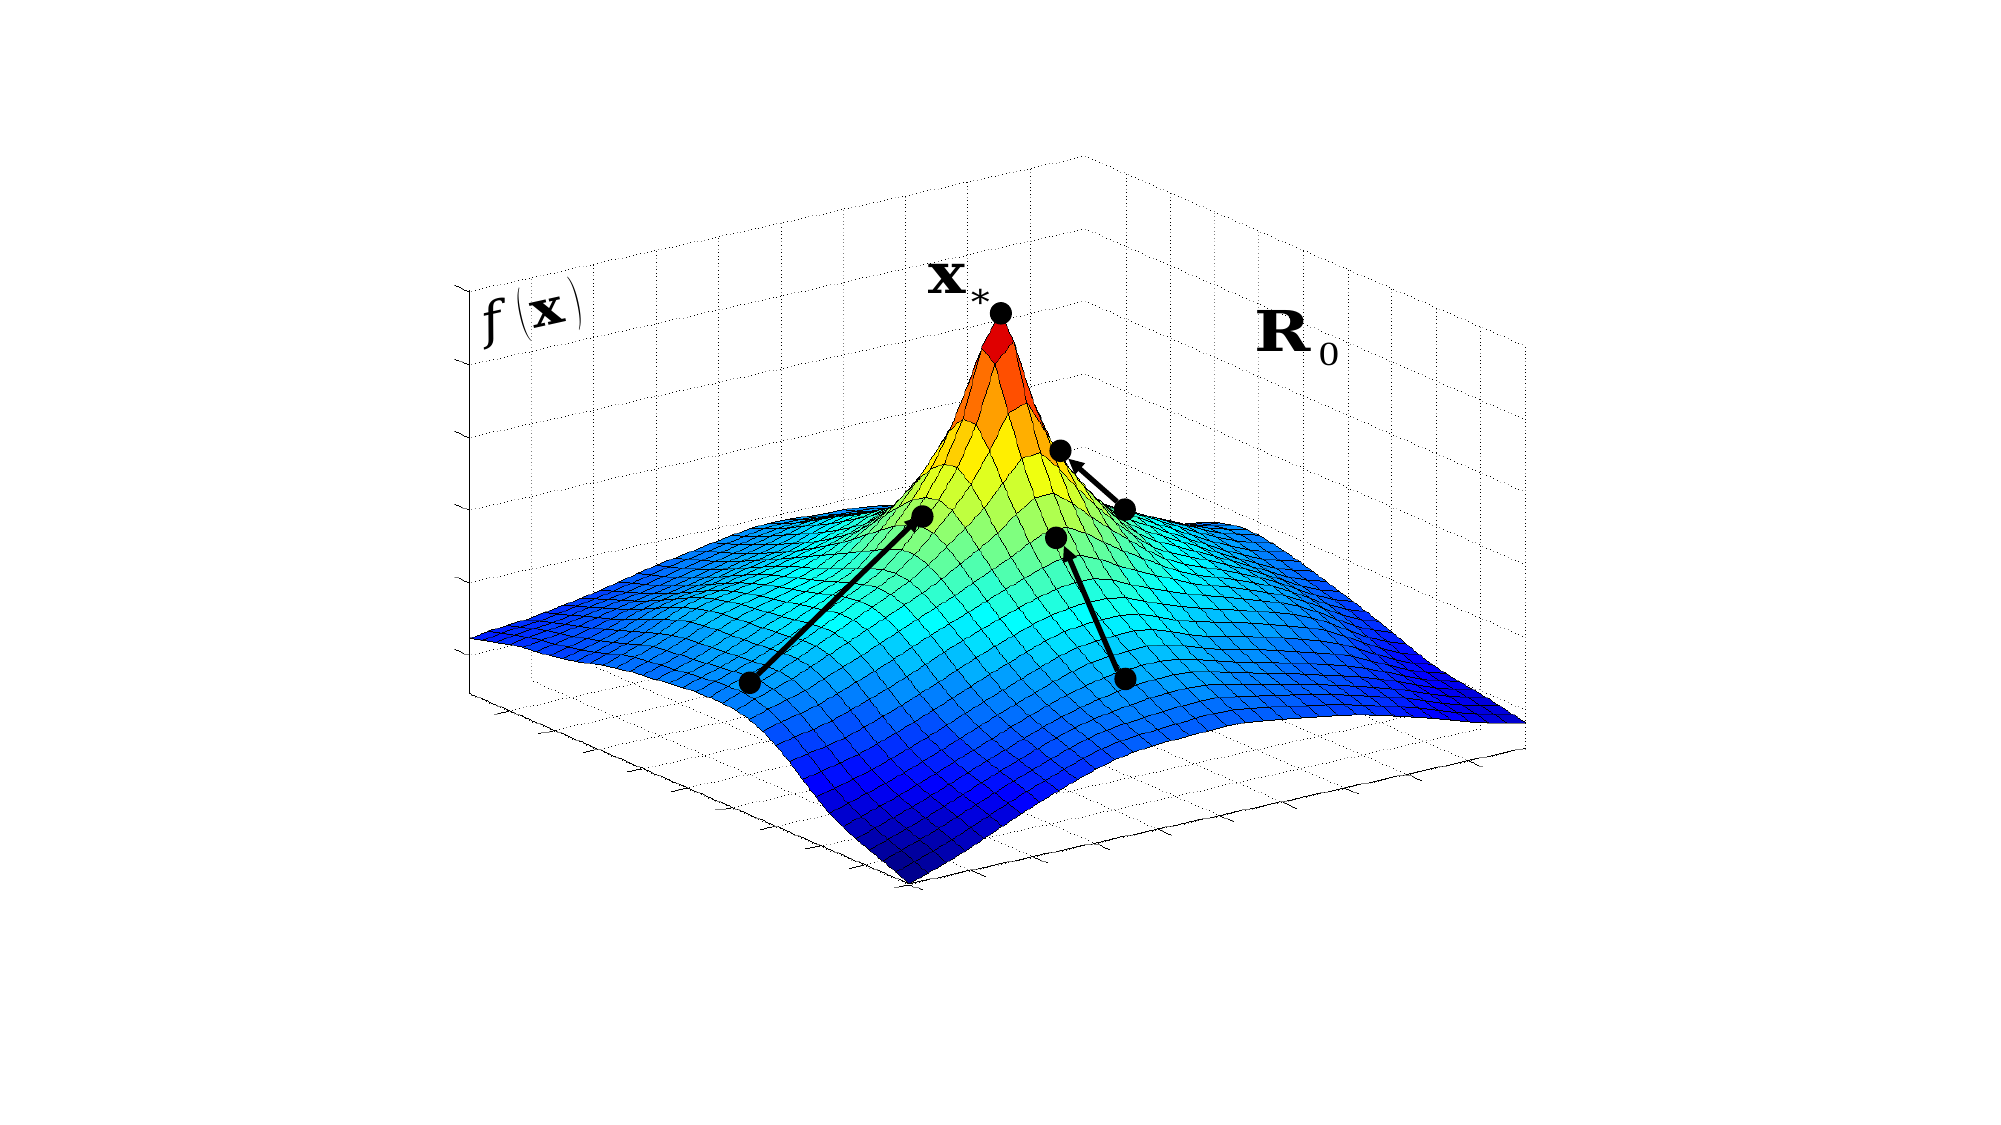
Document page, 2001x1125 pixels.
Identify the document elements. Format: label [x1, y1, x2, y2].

text_box [449, 149, 1535, 900]
